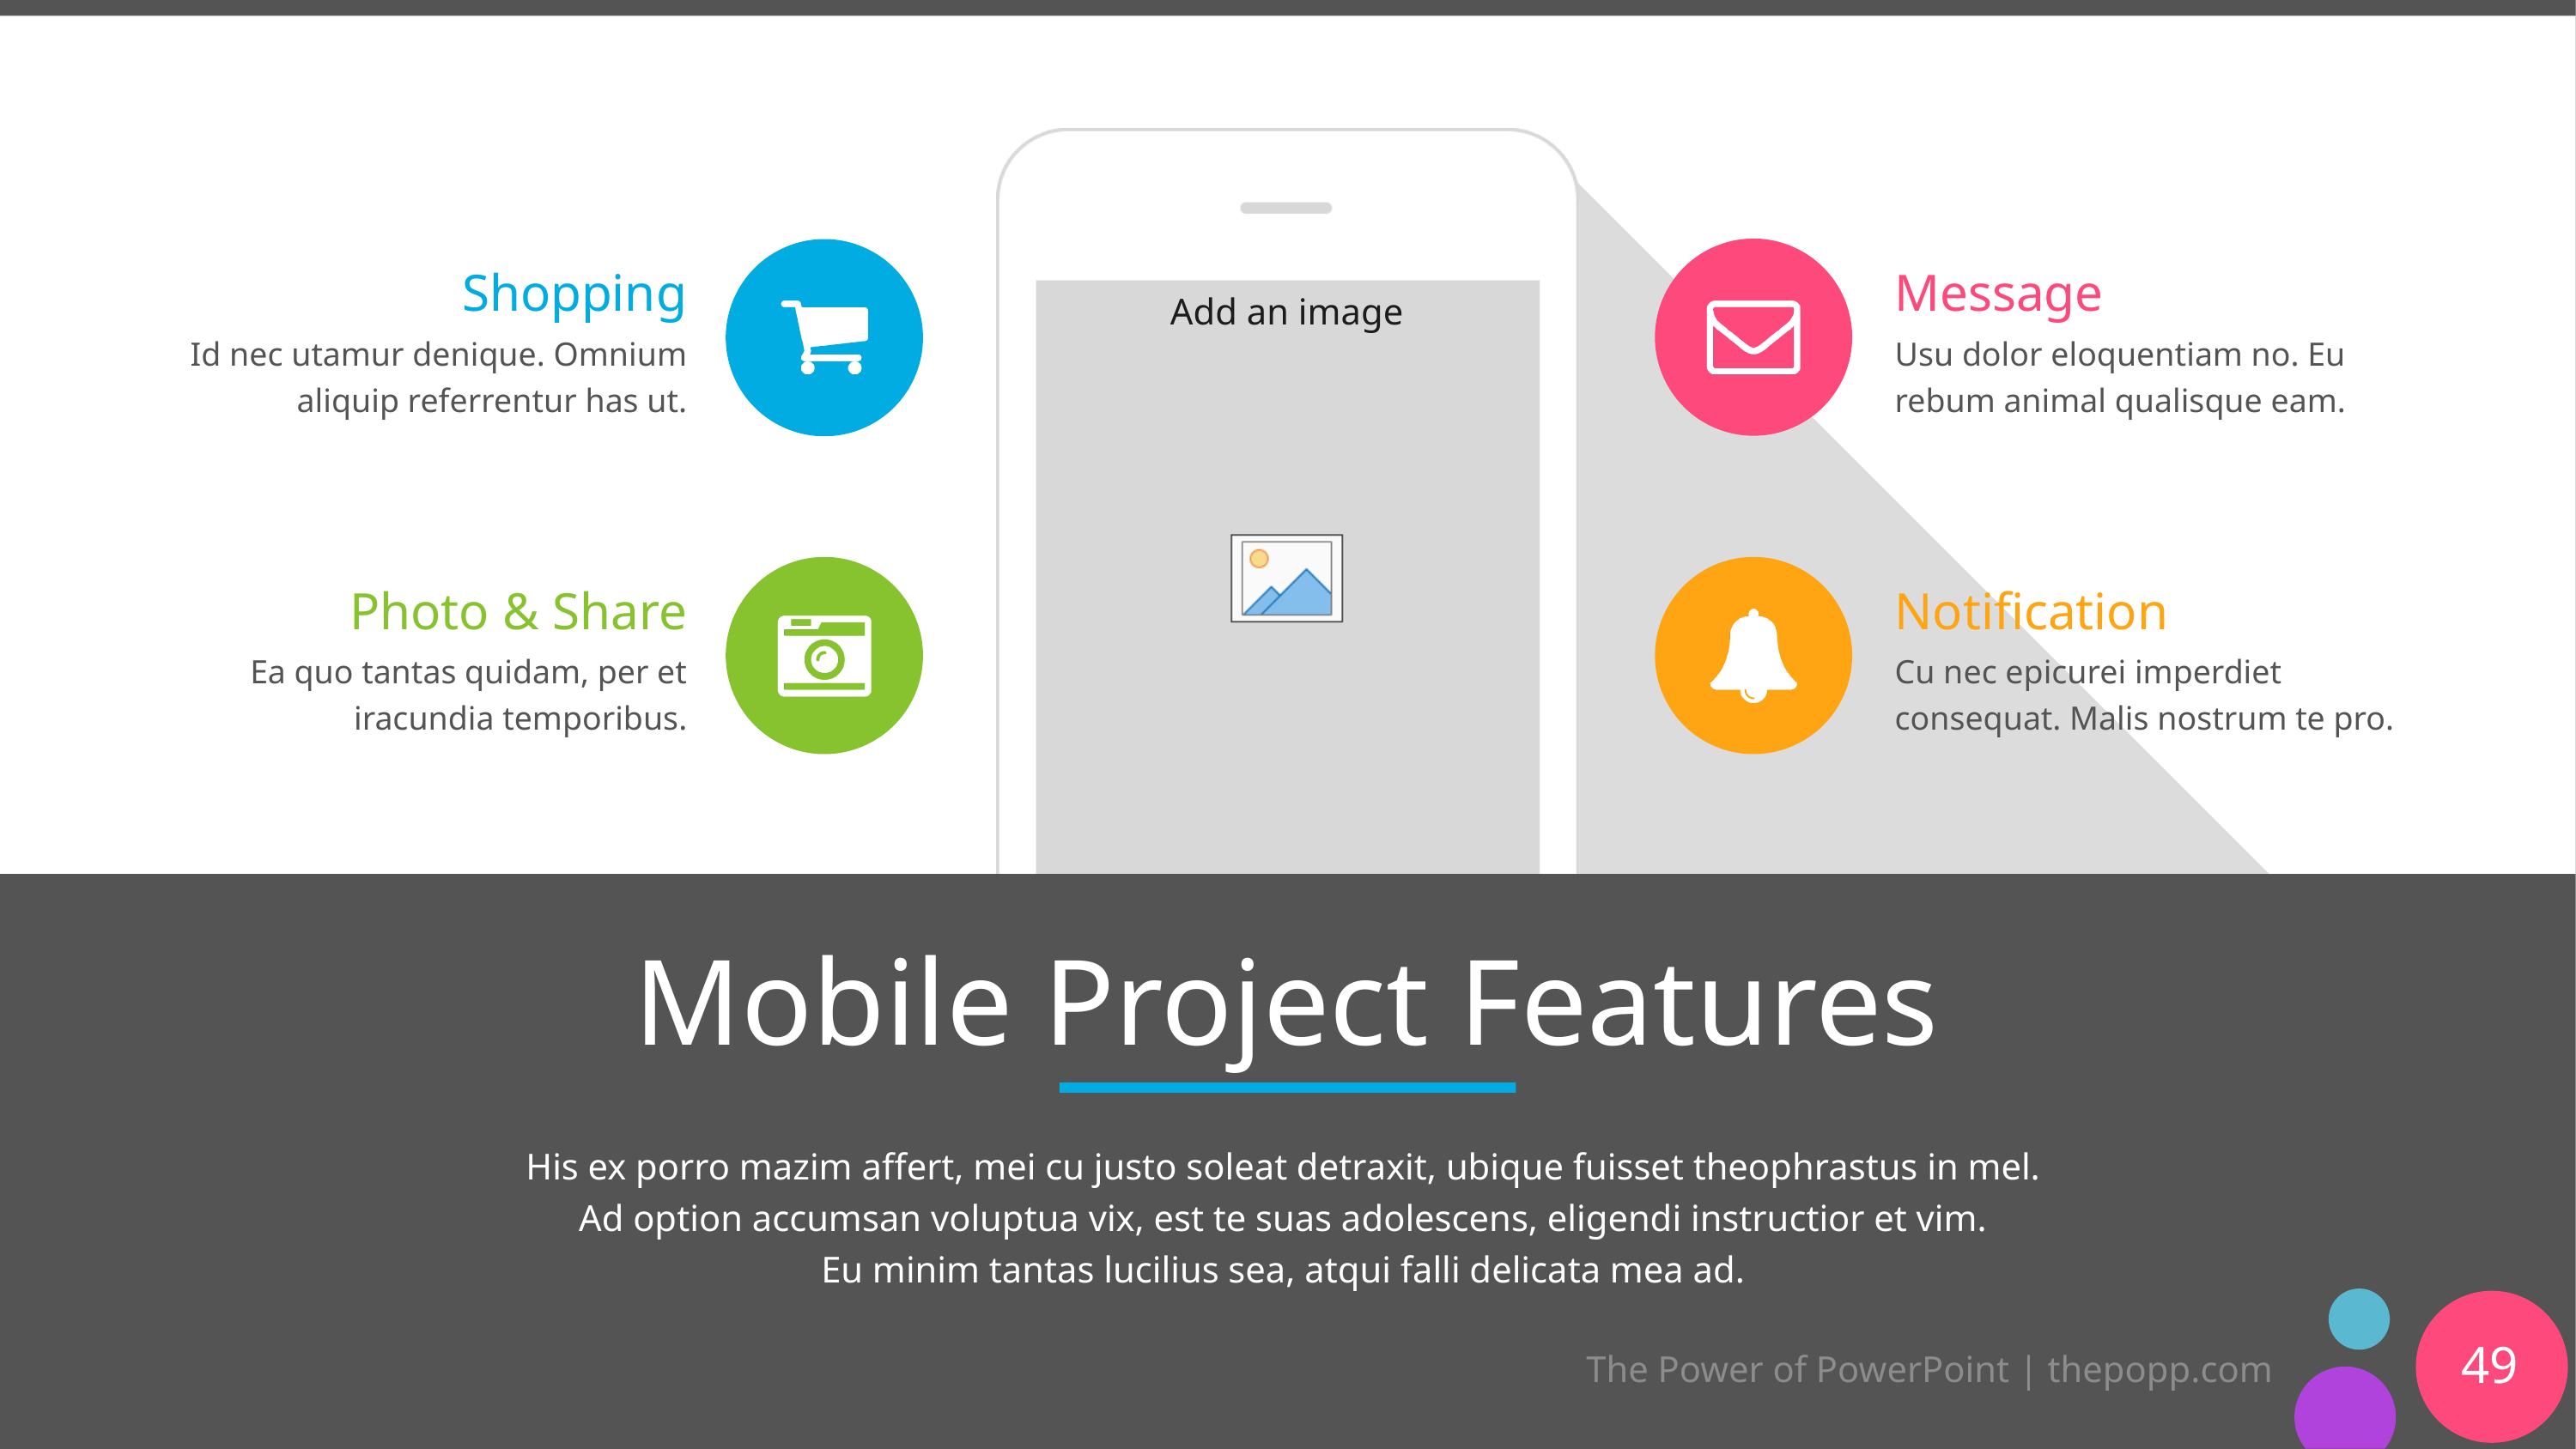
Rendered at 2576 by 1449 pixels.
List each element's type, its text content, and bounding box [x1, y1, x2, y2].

list Notification [1871, 555, 2465, 632]
list Cu nec epicurei imperdiet consequat. Malis nostrum te pro. [1871, 632, 2472, 759]
picture [1706, 608, 1801, 703]
list Photo & Share [116, 555, 710, 632]
footer The Power of PowerPoint | thepopp.com [1479, 1332, 2296, 1410]
list Usu dolor eloquentiam no. Eu rebum animal qualisque eam. [1871, 314, 2472, 441]
list Id nec utamur denique. Omnium aliquip referrentur has ut. [110, 314, 711, 441]
list Ea quo tantas quidam, per et iracundia temporibus. [110, 632, 711, 759]
list Shopping [116, 238, 710, 314]
picture [777, 608, 872, 703]
list His ex porro mazim affert, mei cu justo soleat detraxit, ubique fuisset theophrastus in mel. Ad option accumsan voluptua vix, est te suas adolescens, eligendi instructior et vim. Eu minim tantas lucilius sea, atqui falli delicata mea ad. [60, 1124, 2516, 1331]
slide_number 49 [2414, 1328, 2567, 1406]
picture [781, 301, 867, 374]
list Message [1871, 237, 2465, 314]
picture [996, 128, 1580, 875]
picture [1706, 290, 1801, 385]
title Mobile Project Features [102, 890, 2472, 1081]
